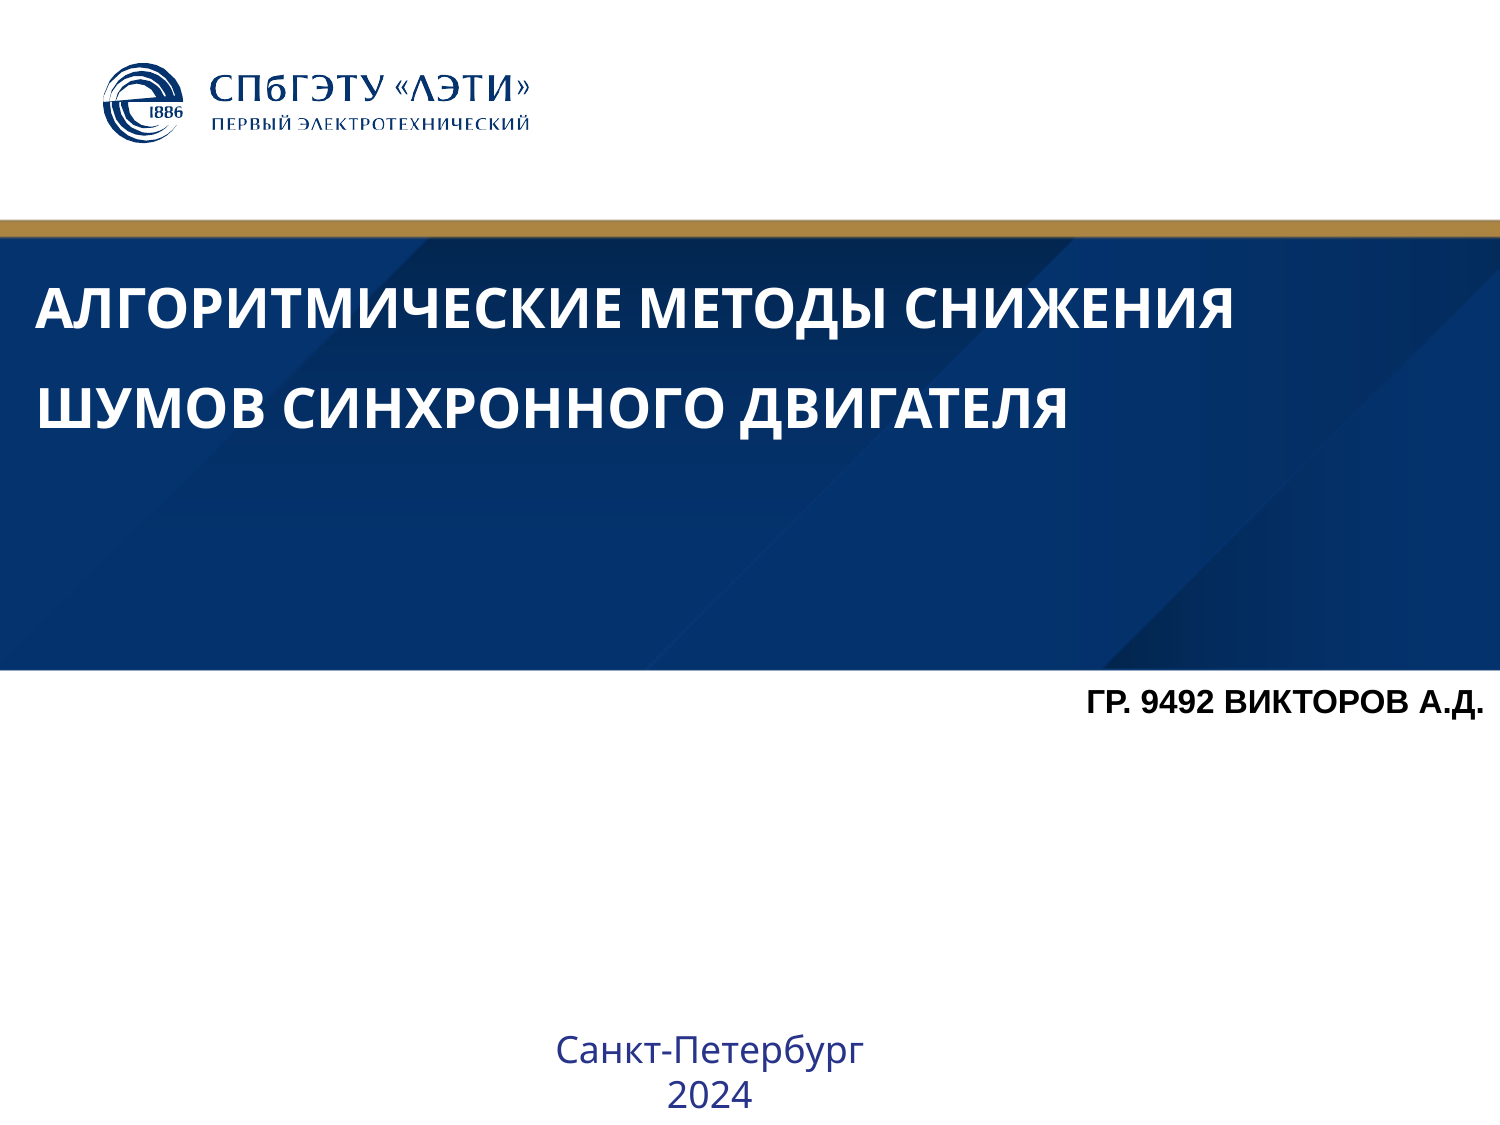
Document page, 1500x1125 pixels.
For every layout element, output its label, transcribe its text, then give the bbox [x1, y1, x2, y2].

picture [0, 0, 1500, 1125]
title алгоритмические методы снижения шумов синхронного двигателя [20, 231, 1400, 449]
subtitle Гр. 9492 Викторов А.Д. [1053, 672, 1500, 828]
text_box Санкт-Петербург 2024 [540, 1018, 880, 1124]
